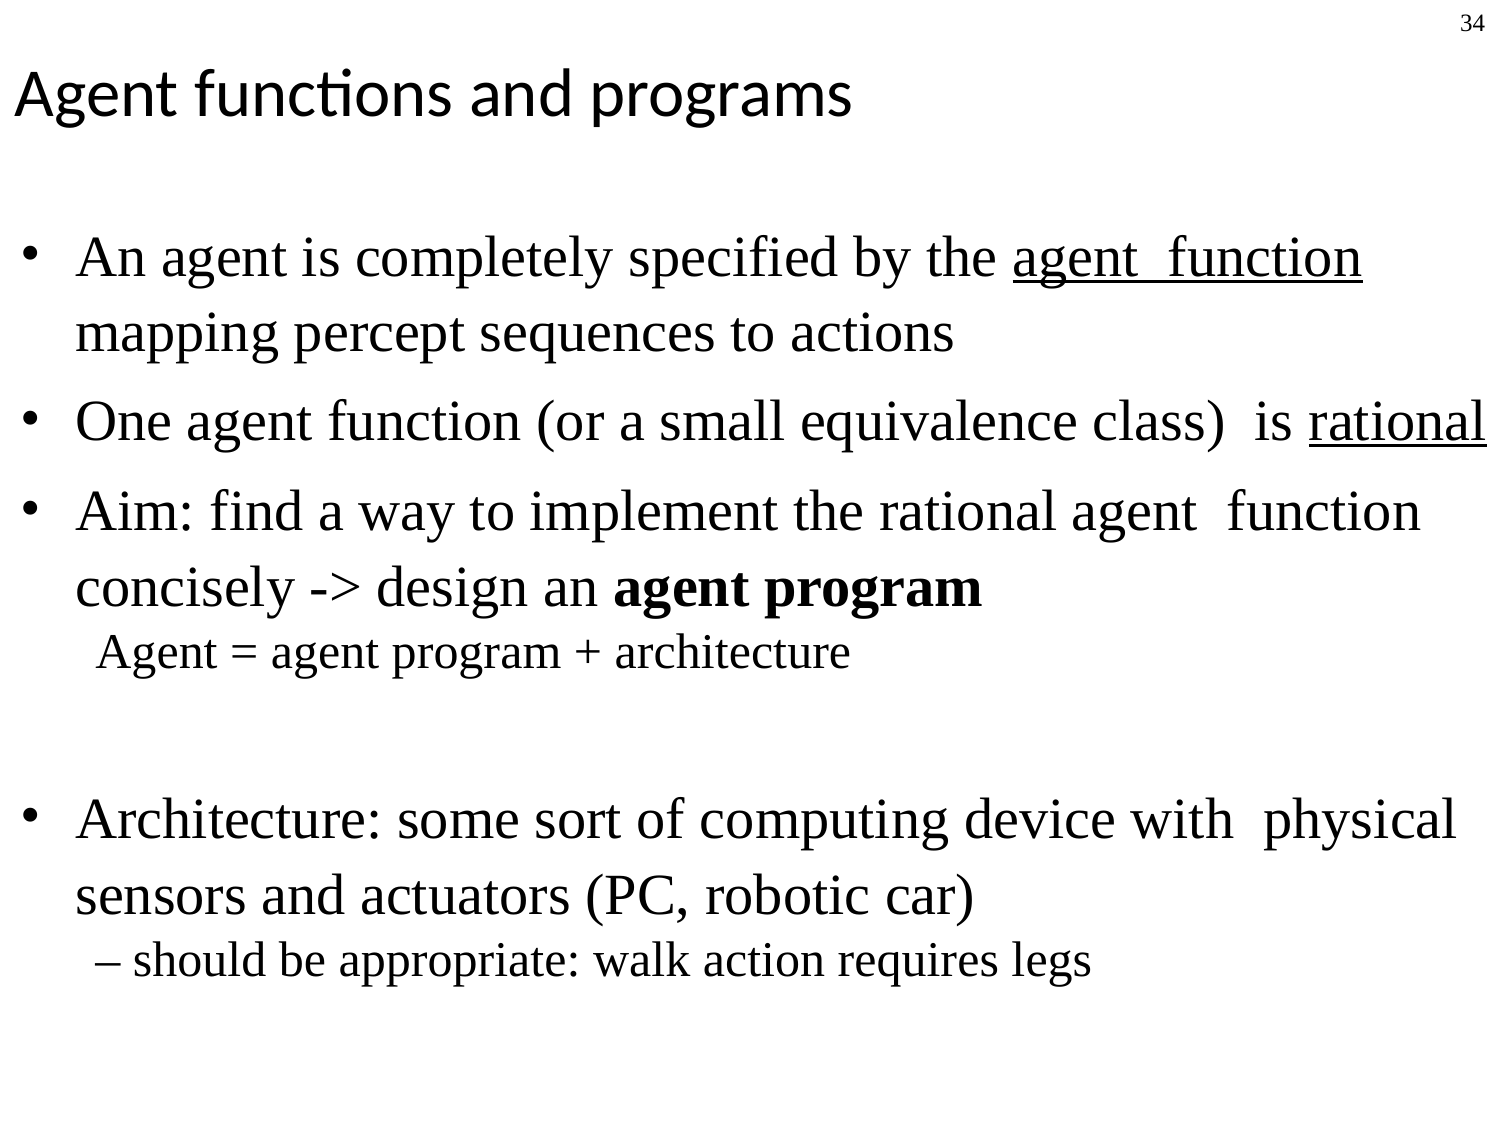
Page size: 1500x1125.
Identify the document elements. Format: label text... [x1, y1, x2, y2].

title Agent functions and programs [12, 0, 1163, 183]
text_box An agent is completely specified by the agent function mapping percept sequences to actions One agent function (or a small equivalence class) is rational Aim: find a way to implement the rational agent function concisely -> design an agent program Agent = agent program + architecture Architecture: some sort of computing device with physical sensors and actuators (PC, robotic car) – should be appropriate: walk action requires legs [18, 203, 1500, 987]
text_box 34 [1458, 4, 1488, 37]
